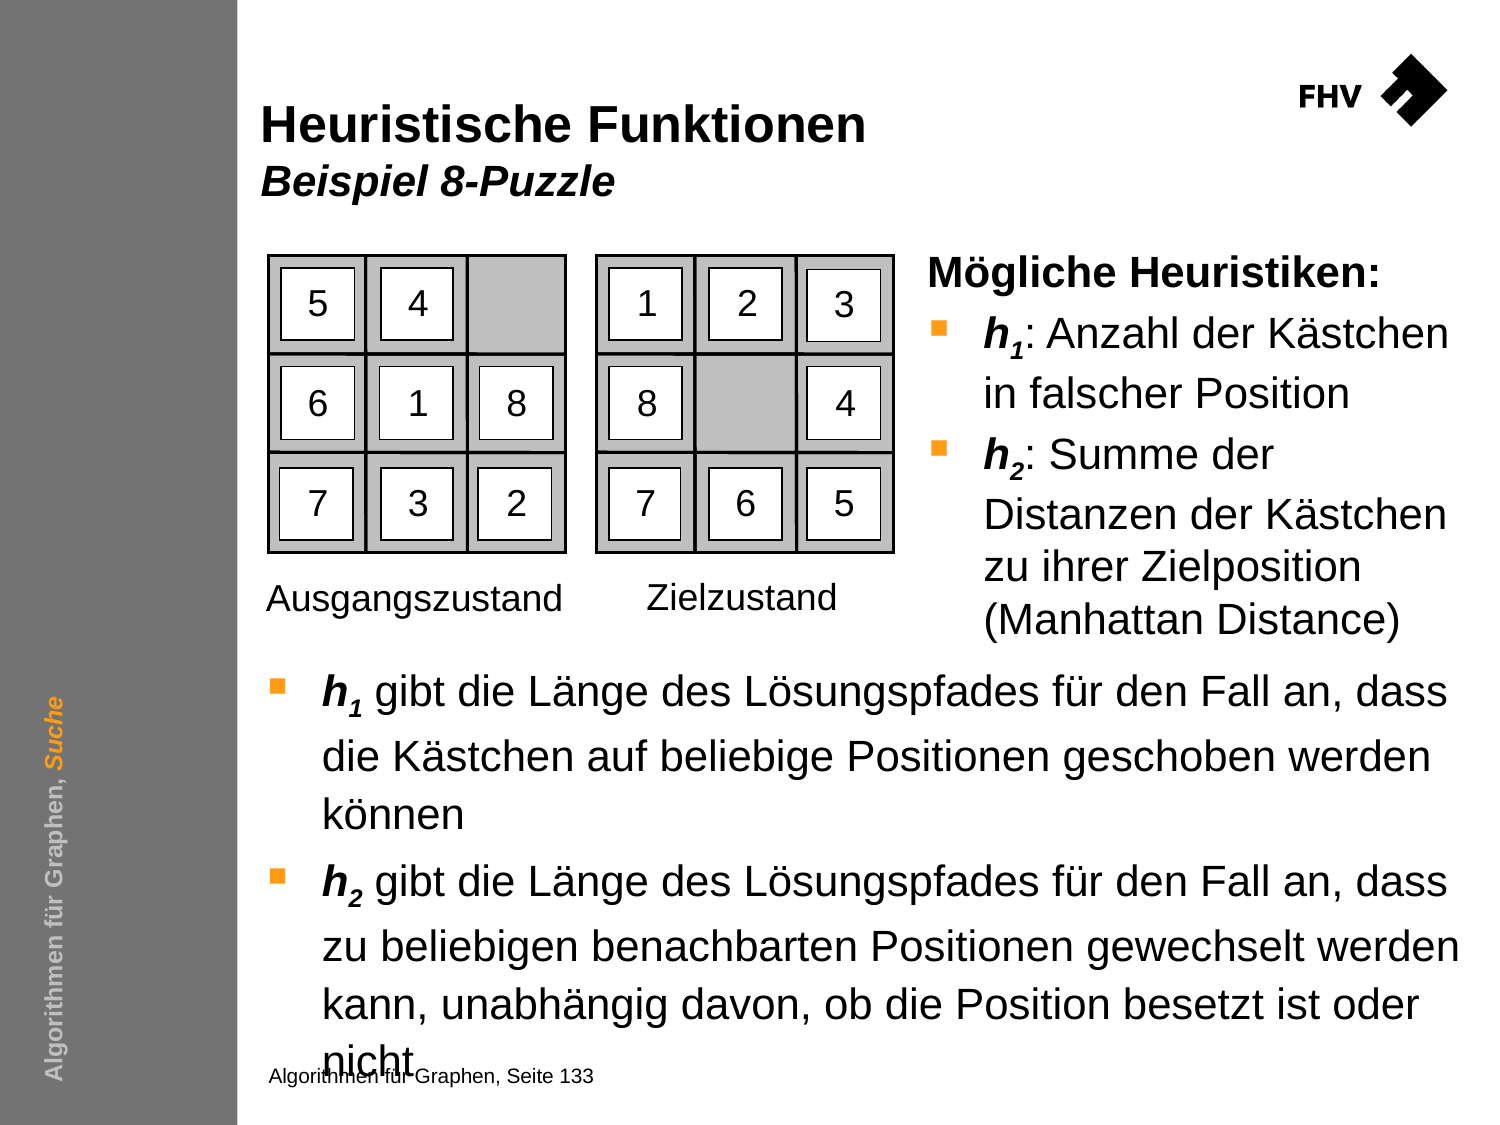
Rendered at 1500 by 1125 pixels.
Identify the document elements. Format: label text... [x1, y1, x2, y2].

text_box h1 gibt die Länge des Lösungspfades für den Fall an, dass die Kästchen auf beliebige Positionen geschoben werden können h2 gibt die Länge des Lösungspfades für den Fall an, dass zu beliebigen benachbarten Positionen gewechselt werden kann, unabhängig davon, ob die Position besetzt ist oder nicht [265, 657, 1476, 1047]
slide_number Algorithmen für Graphen, Seite 133 [268, 1062, 999, 1095]
picture [1299, 53, 1448, 127]
list Mögliche Heuristiken: h1: Anzahl der Kästchen in falscher Position h2: Summe der Distanzen der Kästchen zu ihrer Zielposition (Manhattan Distance) [926, 243, 1471, 634]
title Heuristische Funktionen Beispiel 8-Puzzle [260, 99, 1026, 213]
text_box Algorithmen für Graphen, Suche [29, 397, 75, 1098]
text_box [596, 255, 894, 618]
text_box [265, 255, 566, 620]
